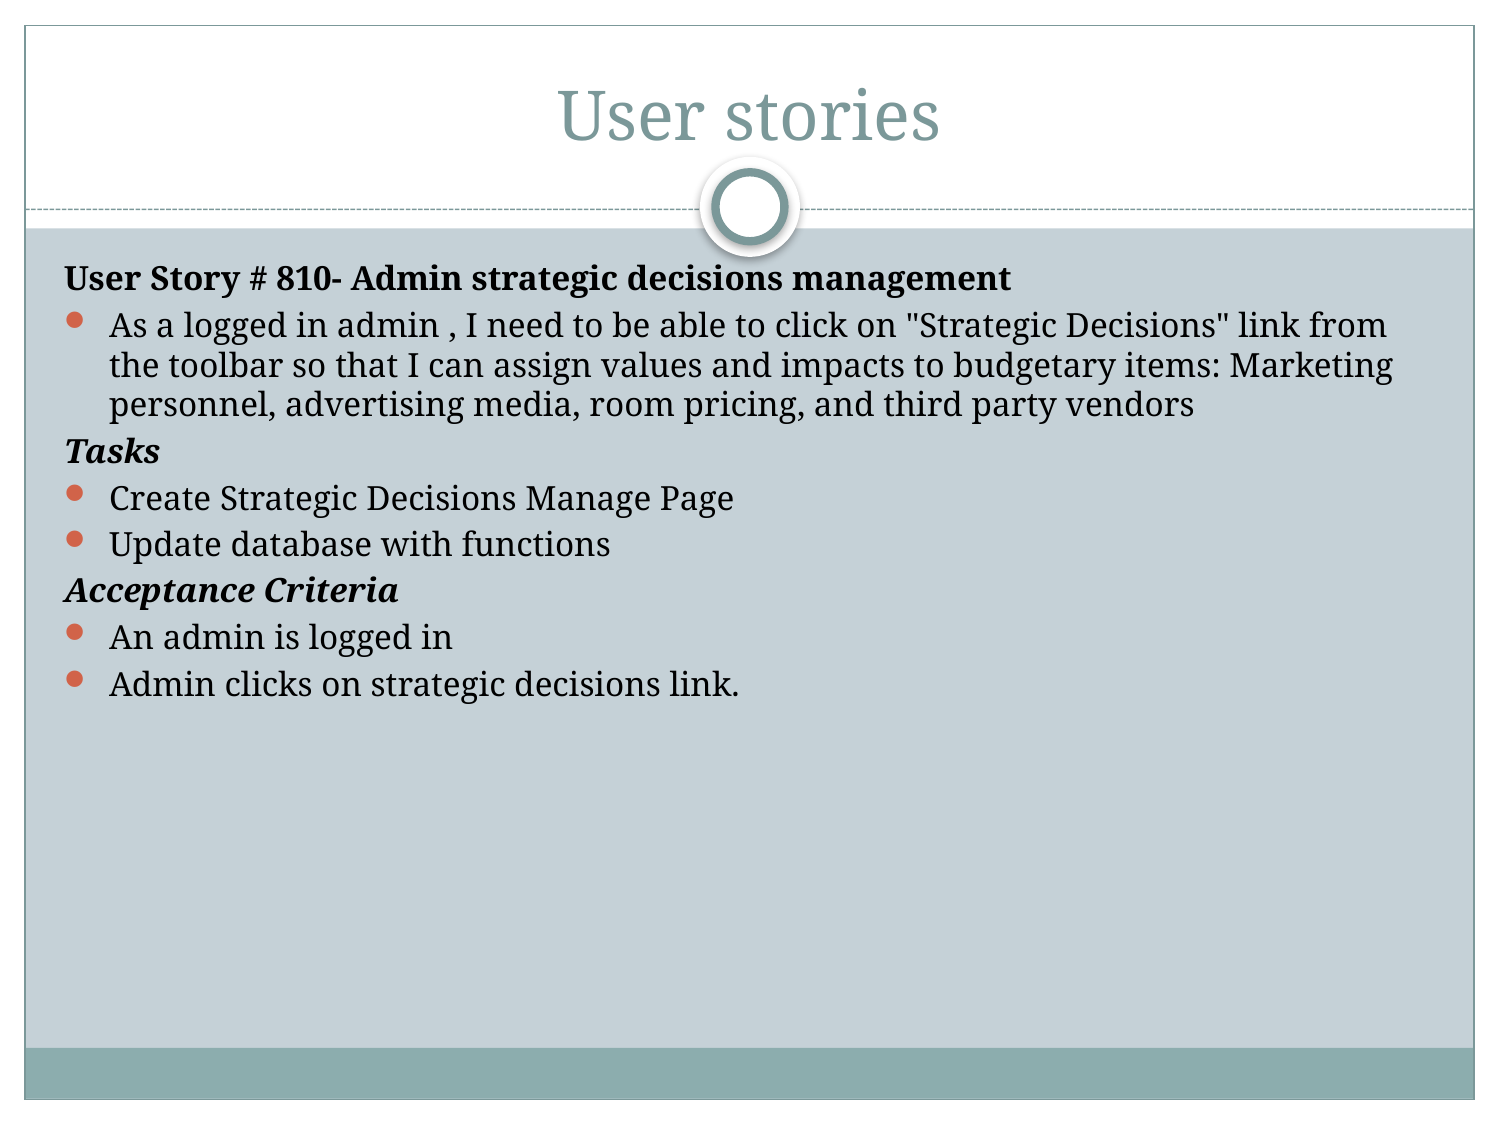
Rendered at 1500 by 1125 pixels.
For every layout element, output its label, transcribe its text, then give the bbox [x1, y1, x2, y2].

list User Story # 810- Admin strategic decisions management As a logged in admin , I need to be able to click on "Strategic Decisions" link from the toolbar so that I can assign values and impacts to budgetary items: Marketing personnel, advertising media, room pricing, and third party vendors Tasks Create Strategic Decisions Manage Page Update database with functions Acceptance Criteria An admin is logged in Admin clicks on strategic decisions link. [49, 249, 1445, 1000]
title User stories [49, 37, 1450, 162]
